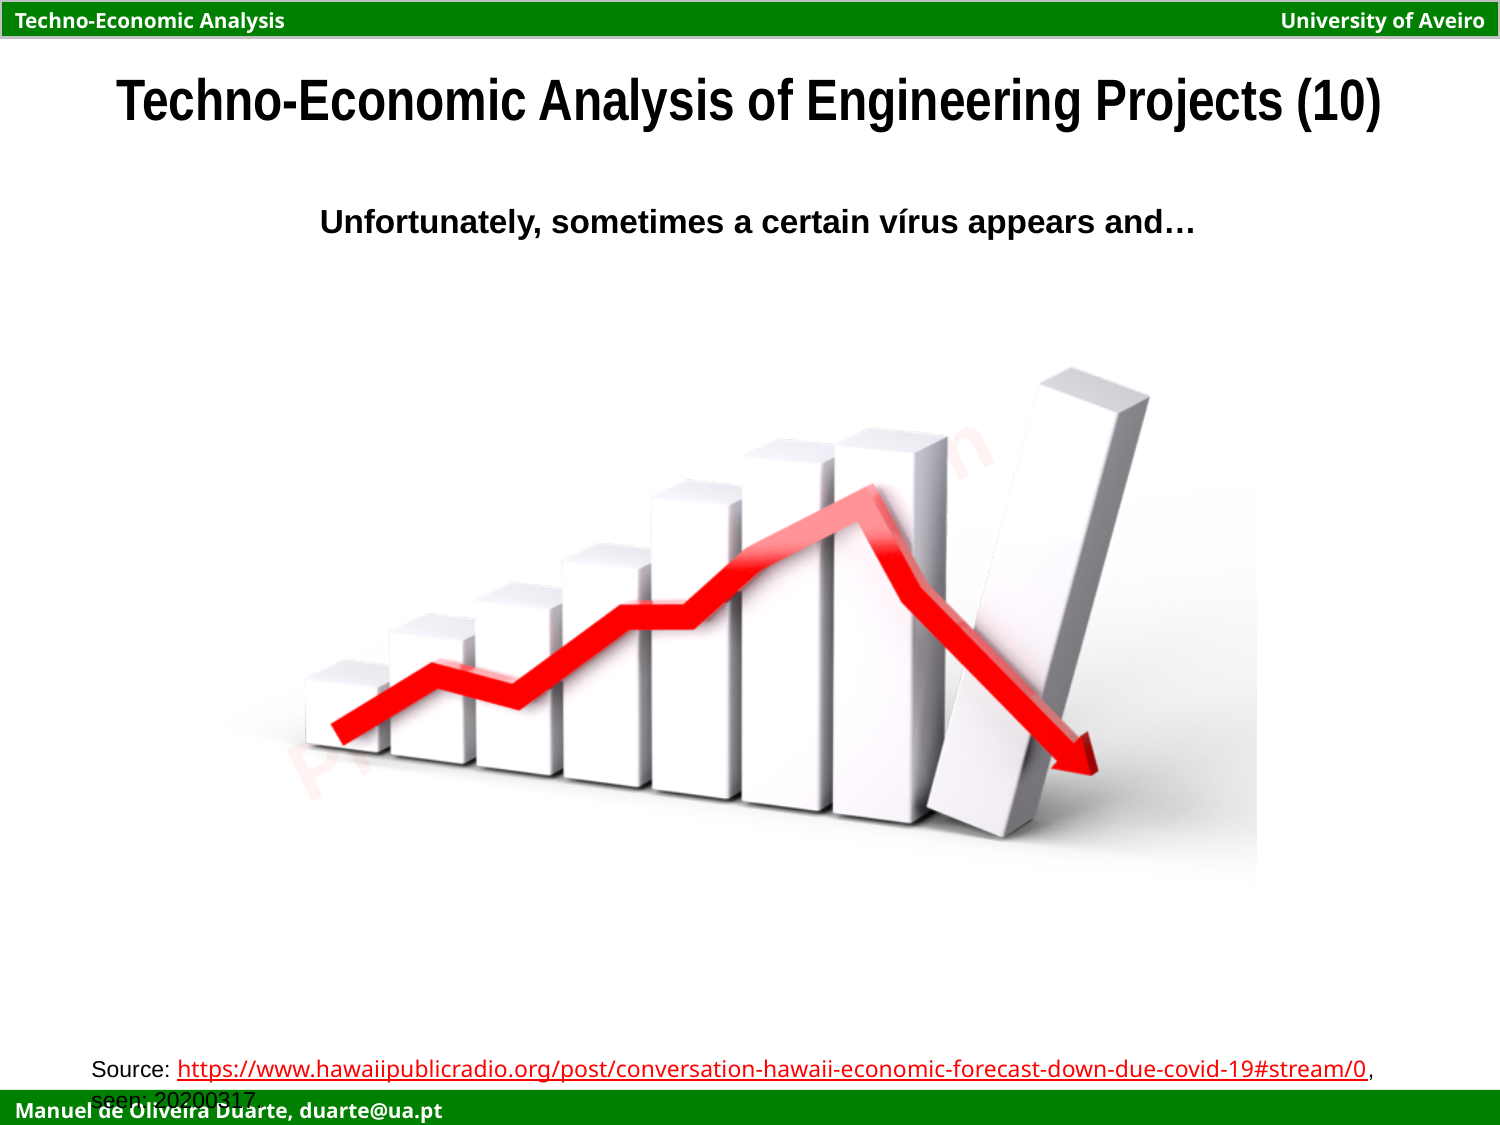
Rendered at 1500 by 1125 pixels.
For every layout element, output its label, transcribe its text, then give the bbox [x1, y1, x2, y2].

text_box Source: https://www.hawaiipublicradio.org/post/conversation-hawaii-economic-forecast-down-due-covid-19#stream/0, seen: 20200317. [76, 1046, 1436, 1121]
picture [194, 270, 1258, 980]
text_box Unfortunately, sometimes a certain vírus appears and… [17, 193, 1500, 248]
text_box Techno-Economic Analysis of Engineering Projects (10) [0, 54, 1500, 174]
